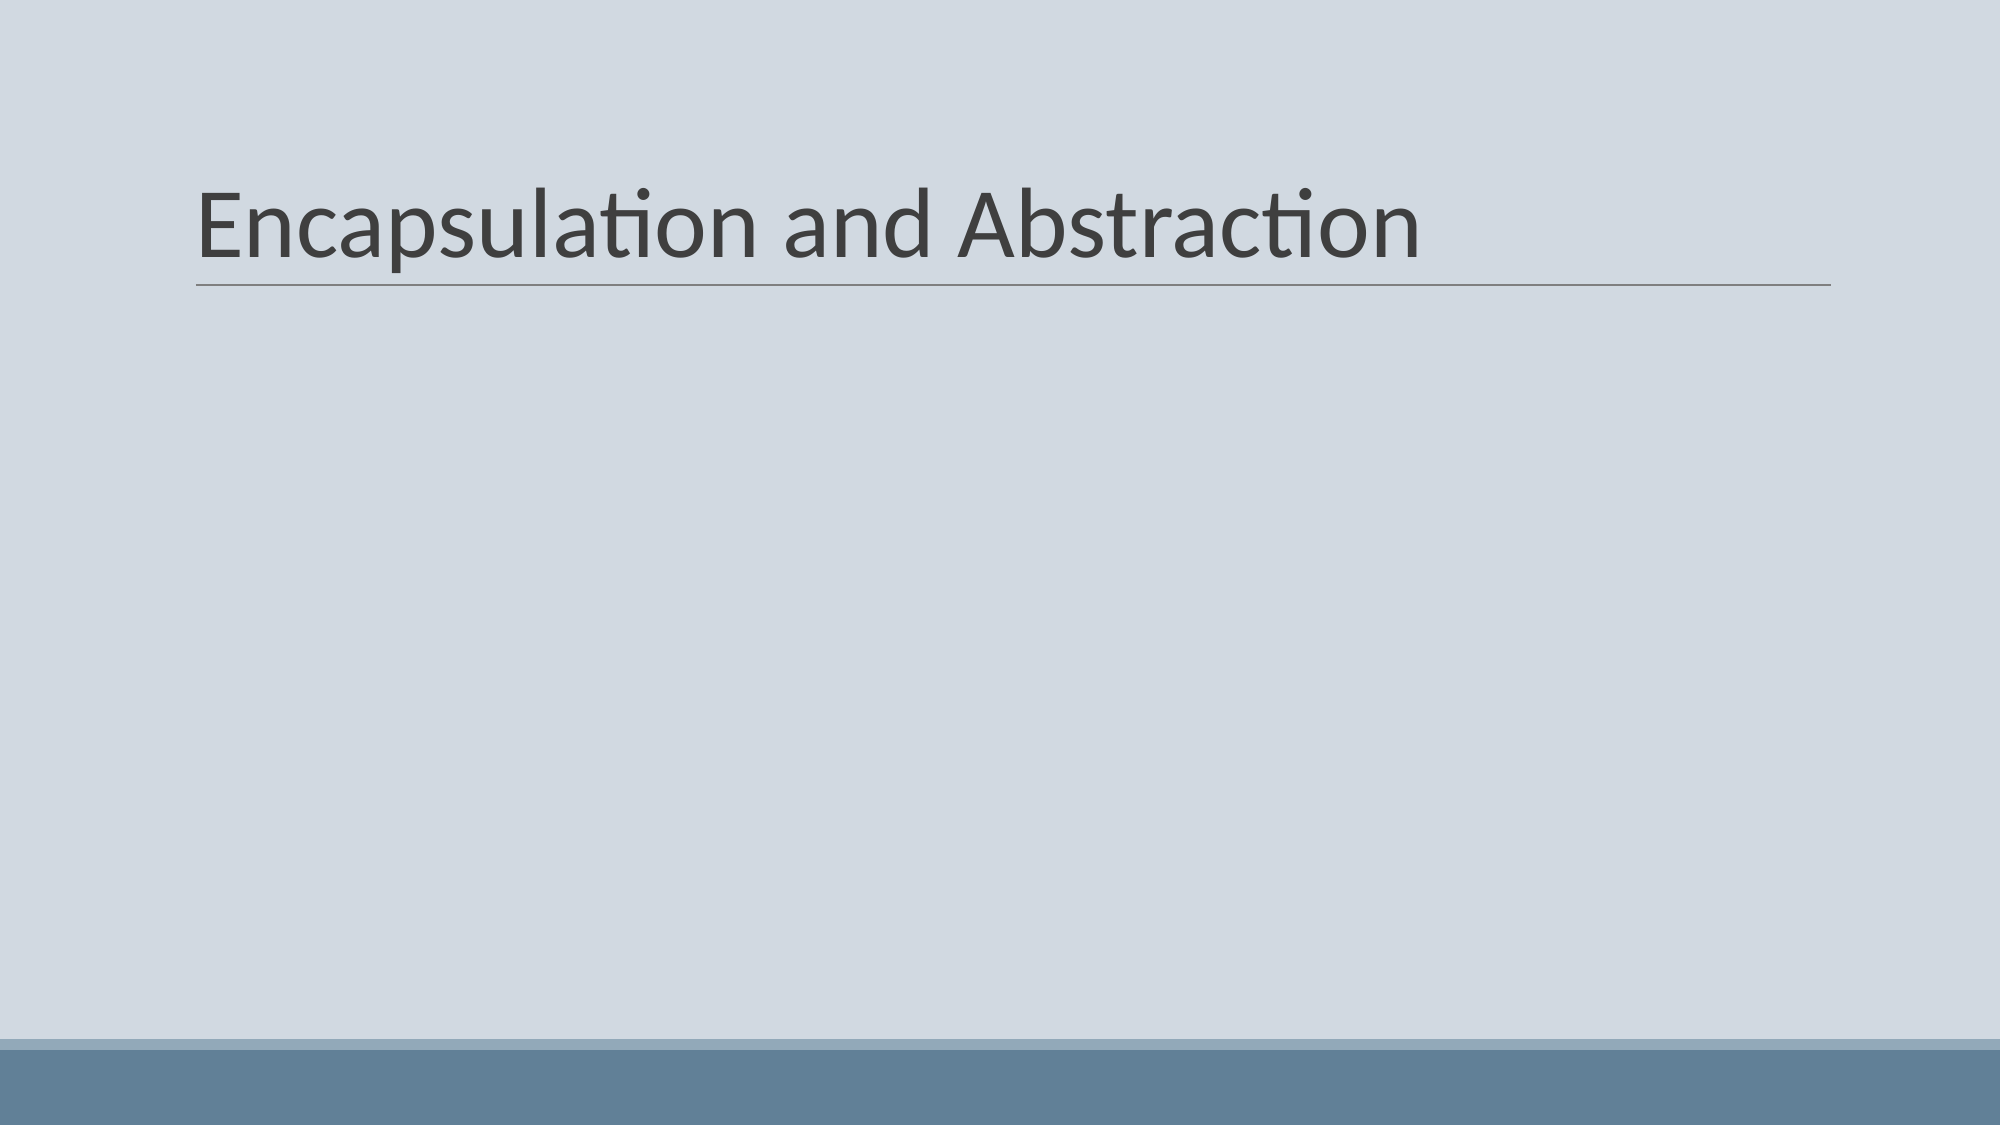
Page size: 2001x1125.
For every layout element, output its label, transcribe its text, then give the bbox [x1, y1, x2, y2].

title Encapsulation and Abstraction [180, 47, 1830, 285]
